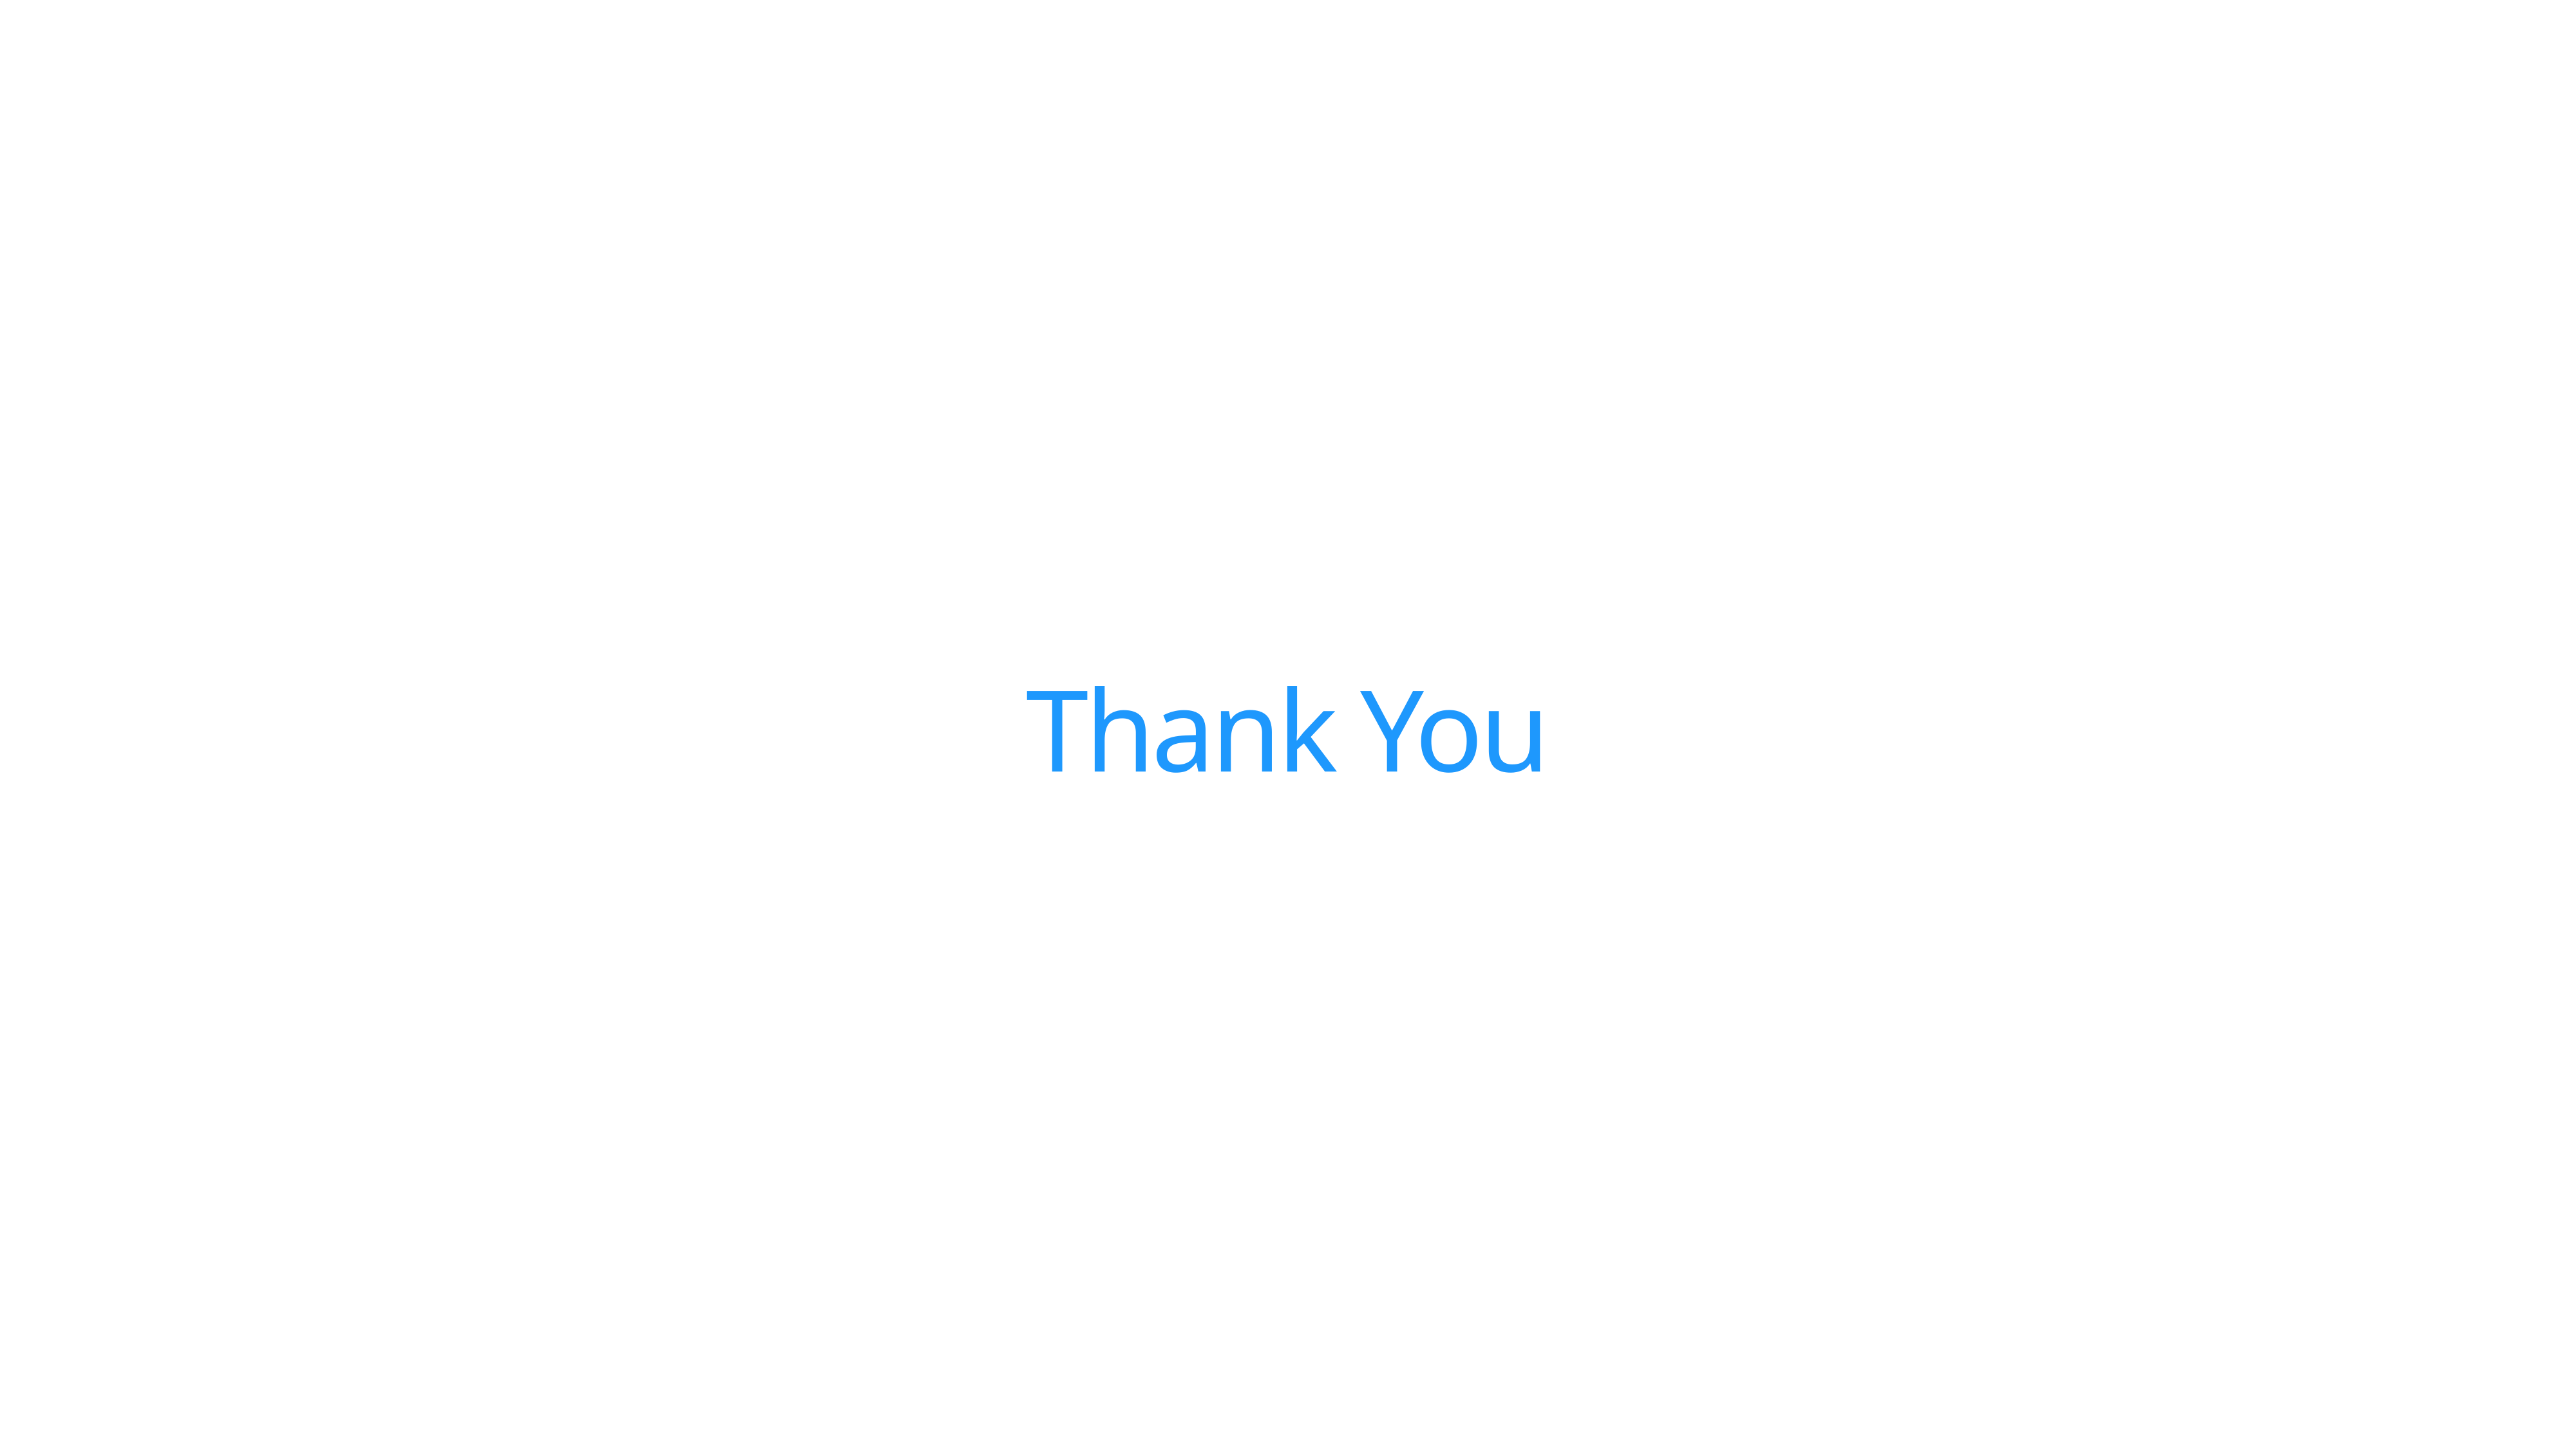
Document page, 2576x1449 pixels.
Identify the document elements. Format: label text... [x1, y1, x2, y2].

list Thank You [133, 520, 2443, 934]
